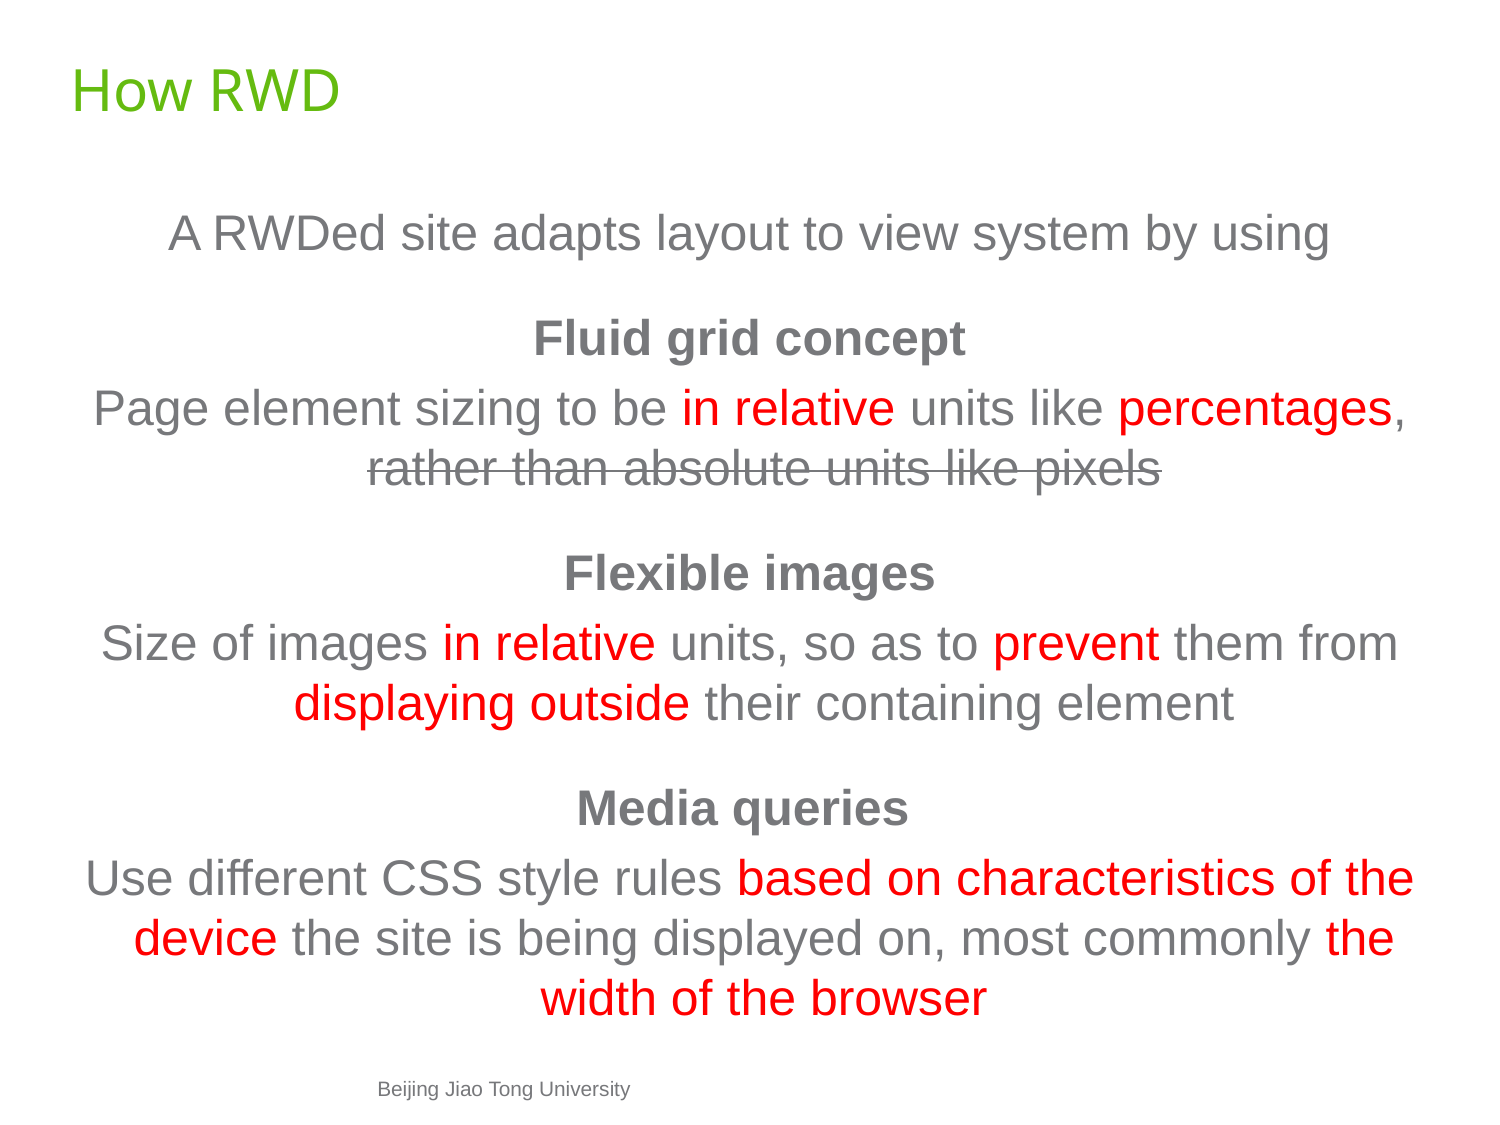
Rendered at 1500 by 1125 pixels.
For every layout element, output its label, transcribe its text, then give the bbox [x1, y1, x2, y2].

list A RWDed site adapts layout to view system by using Fluid grid concept Page element sizing to be in relative units like percentages, rather than absolute units like pixels Flexible images Size of images in relative units, so as to prevent them from displaying outside their containing element Media queries Use different CSS style rules based on characteristics of the device the site is being displayed on, most commonly the width of the browser [70, 130, 1430, 1012]
list Beijing Jiao Tong University [263, 1075, 751, 1120]
title How RWD [70, 52, 1430, 130]
